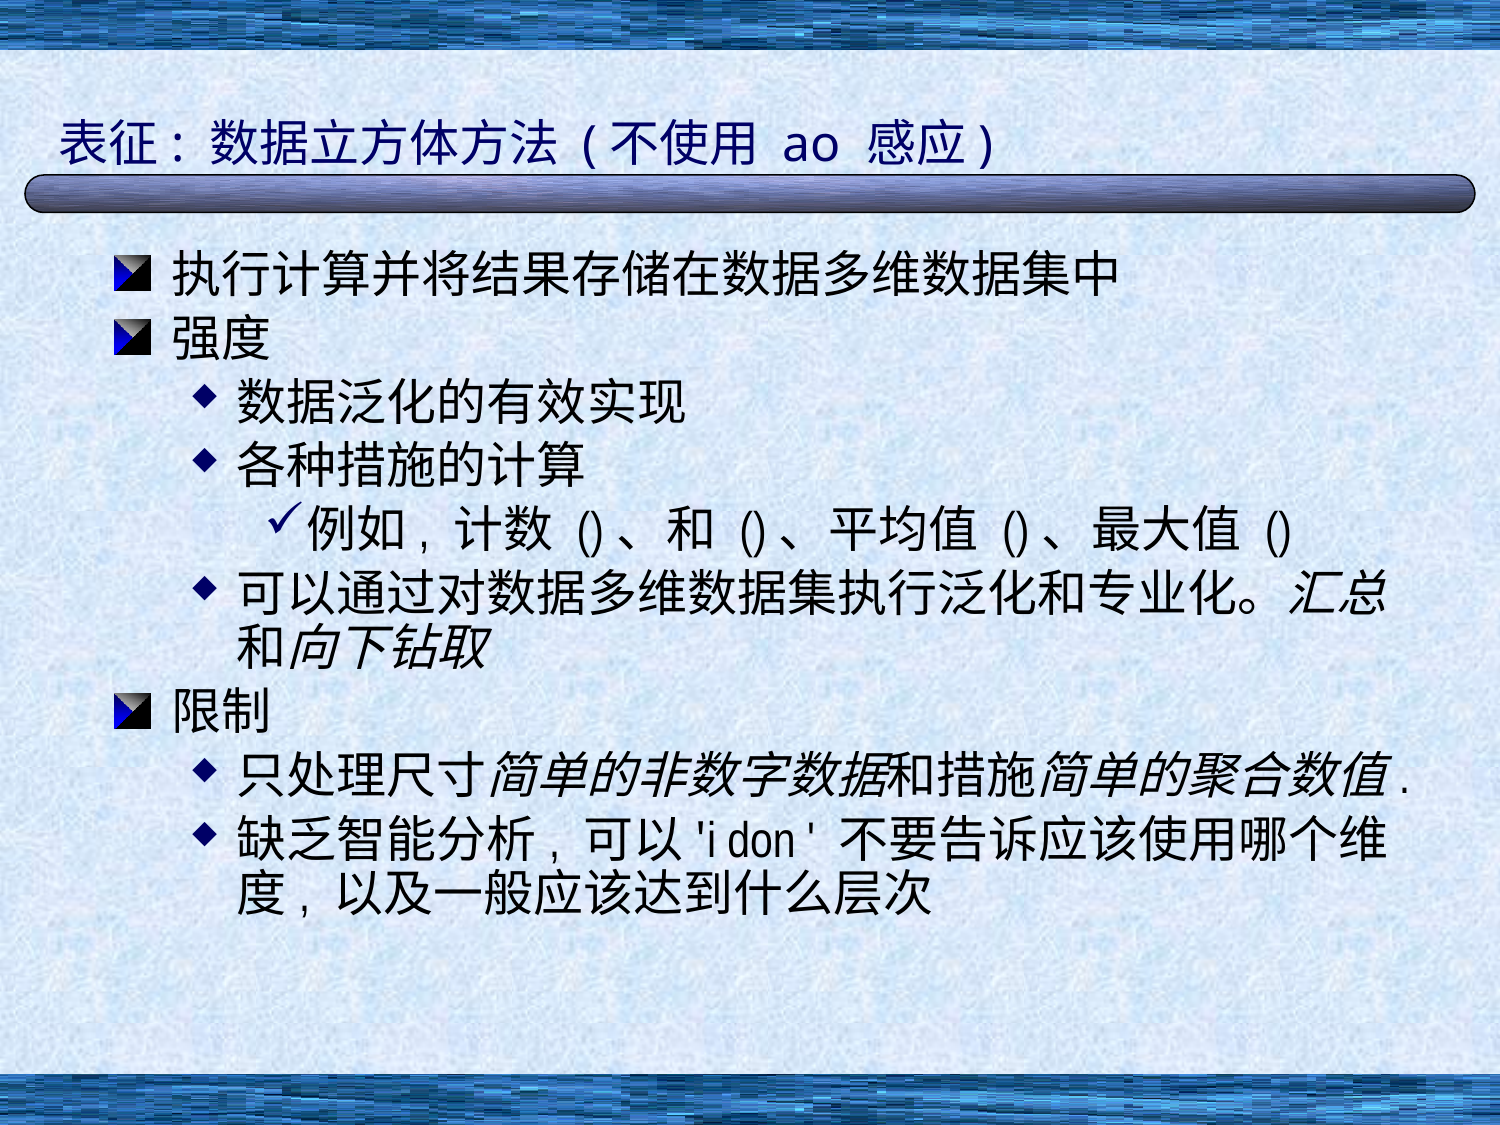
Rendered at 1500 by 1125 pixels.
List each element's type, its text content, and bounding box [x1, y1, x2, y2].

list 执行计算并将结果存储在数据多维数据集中 强度 数据泛化的有效实现 各种措施的计算 例如, 计数 ()、和 ()、平均值 ()、最大值 () 可以通过对数据多维数据集执行泛化和专业化。汇总和向下钻取 限制 只处理尺寸简单的非数字数据和措施简单的聚合数值. 缺乏智能分析, 可以'i don ' 不要告诉应该使用哪个维度, 以及一般应该达到什么层次 [99, 241, 1425, 1013]
picture [0, 0, 1500, 1125]
title 表征: 数据立方体方法 (不使用 ao 感应) [43, 61, 1363, 180]
